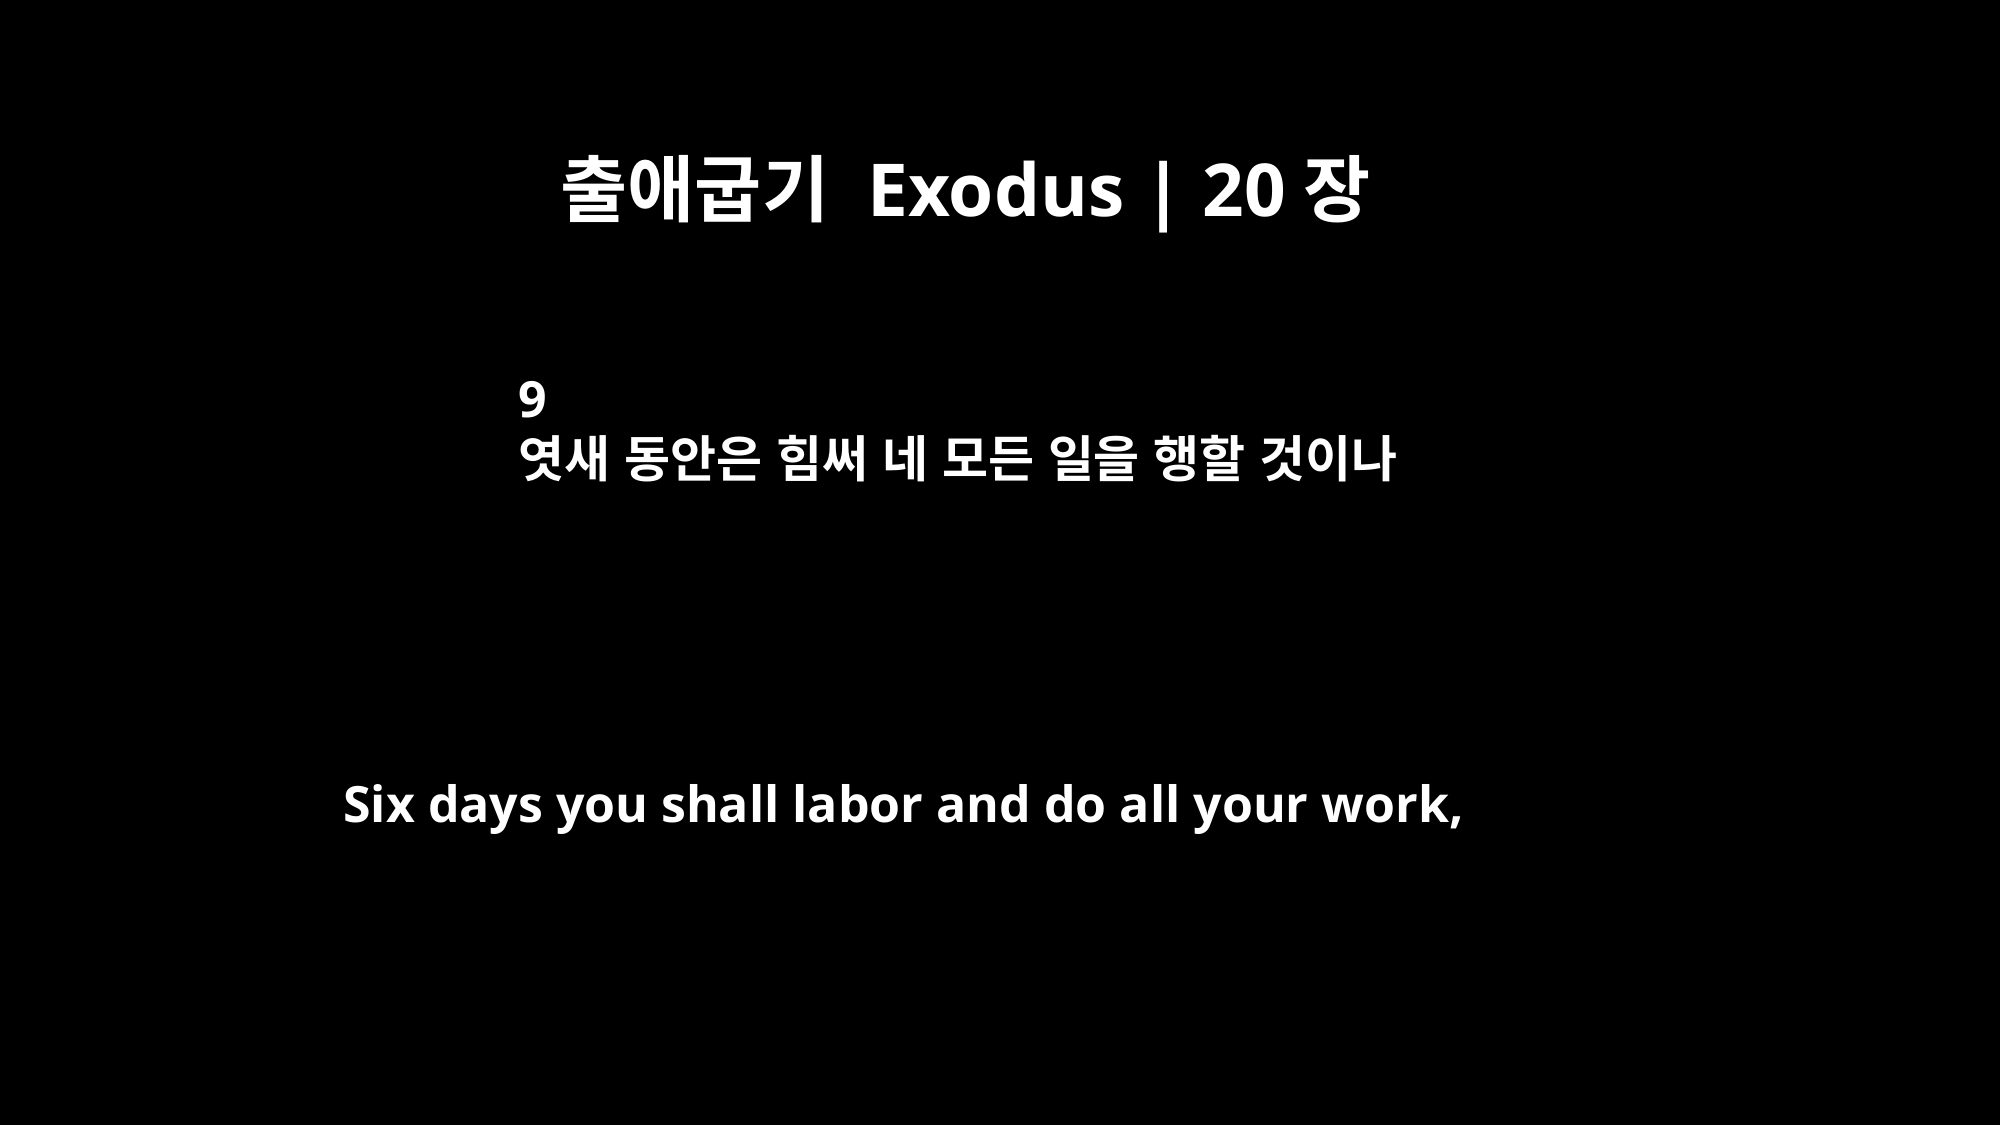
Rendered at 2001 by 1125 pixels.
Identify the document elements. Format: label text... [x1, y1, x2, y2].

text_box Six days you shall labor and do all your work, [328, 764, 1479, 840]
text_box 출애굽기 Exodus | 20장 [545, 136, 1387, 239]
text_box 9 엿새 동안은 힘써 네 모든 일을 행할 것이나 [503, 359, 1414, 495]
